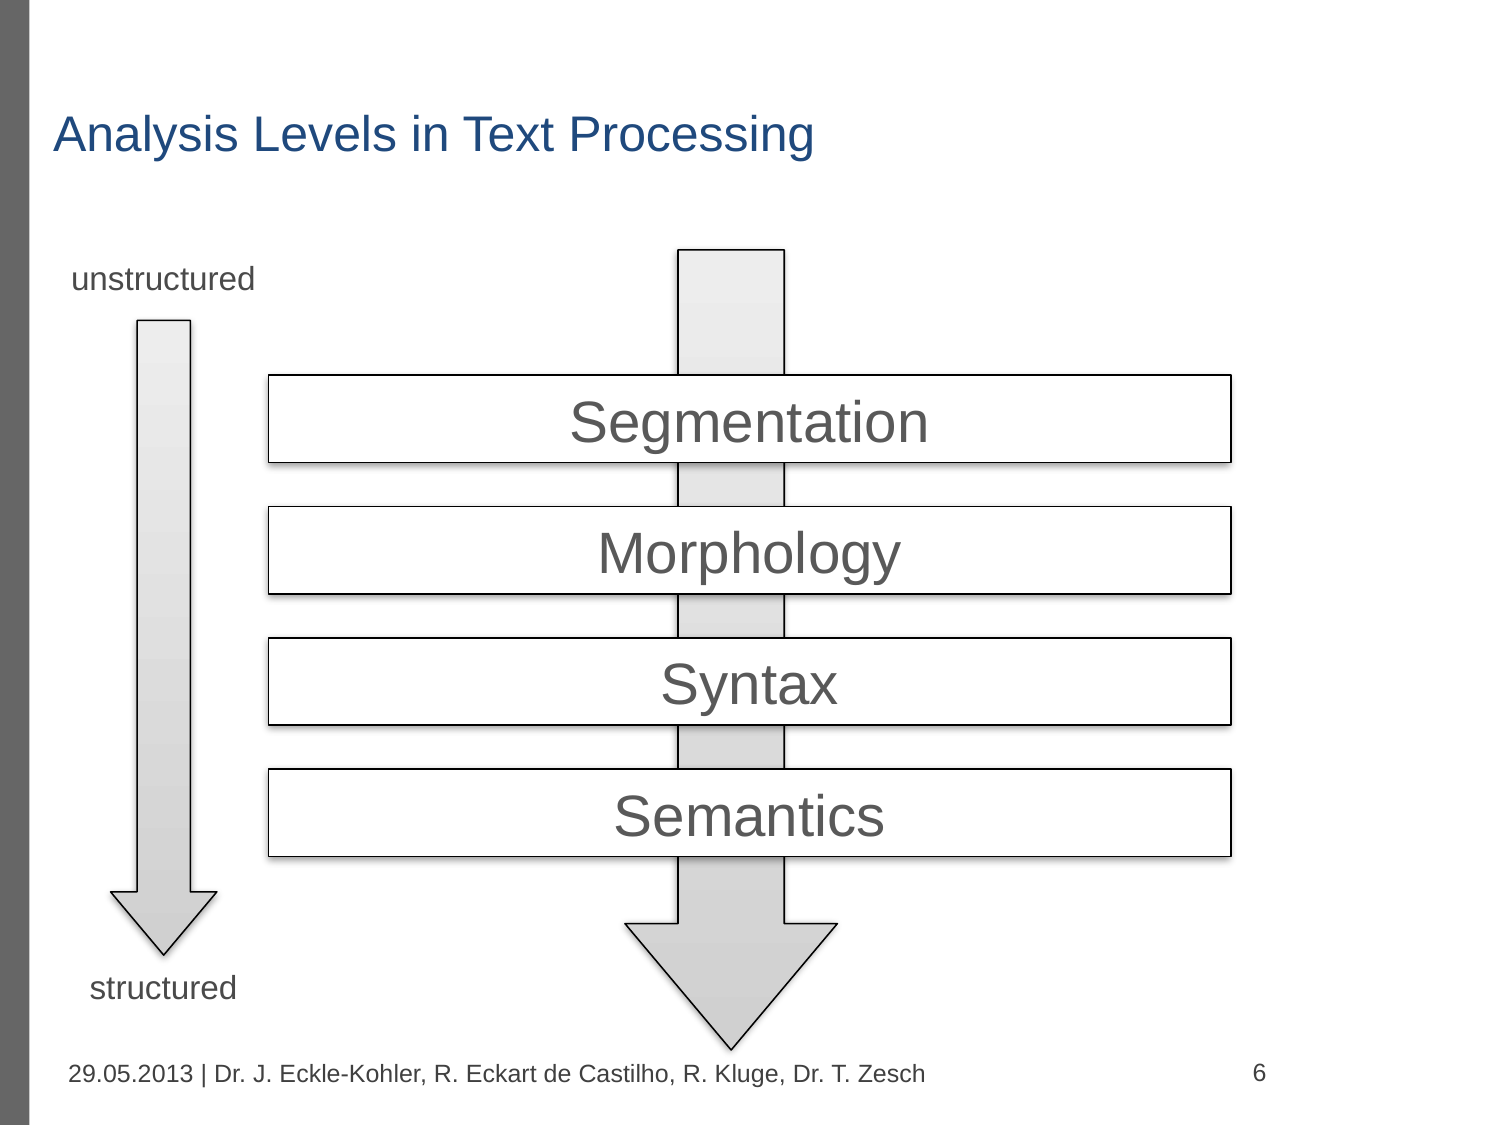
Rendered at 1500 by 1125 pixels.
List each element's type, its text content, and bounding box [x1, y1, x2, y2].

text_box [109, 319, 218, 956]
text_box Syntax [268, 637, 1232, 726]
text_box Segmentation [268, 374, 1232, 463]
footer 29.05.2013 | Dr. J. Eckle-Kohler, R. Eckart de Castilho, R. Kluge, Dr. T. Zesch [53, 1042, 1223, 1103]
slide_number 6 [1237, 1041, 1342, 1101]
text_box Morphology [268, 506, 1232, 595]
text_box [677, 603, 786, 635]
text_box unstructured [56, 250, 272, 305]
text_box [677, 472, 786, 504]
text_box [677, 734, 786, 766]
text_box [677, 249, 786, 373]
title Analysis Levels in Text Processing [53, 101, 1483, 215]
text_box Semantics [268, 768, 1232, 857]
text_box [624, 866, 839, 1042]
text_box structured [74, 958, 253, 1014]
